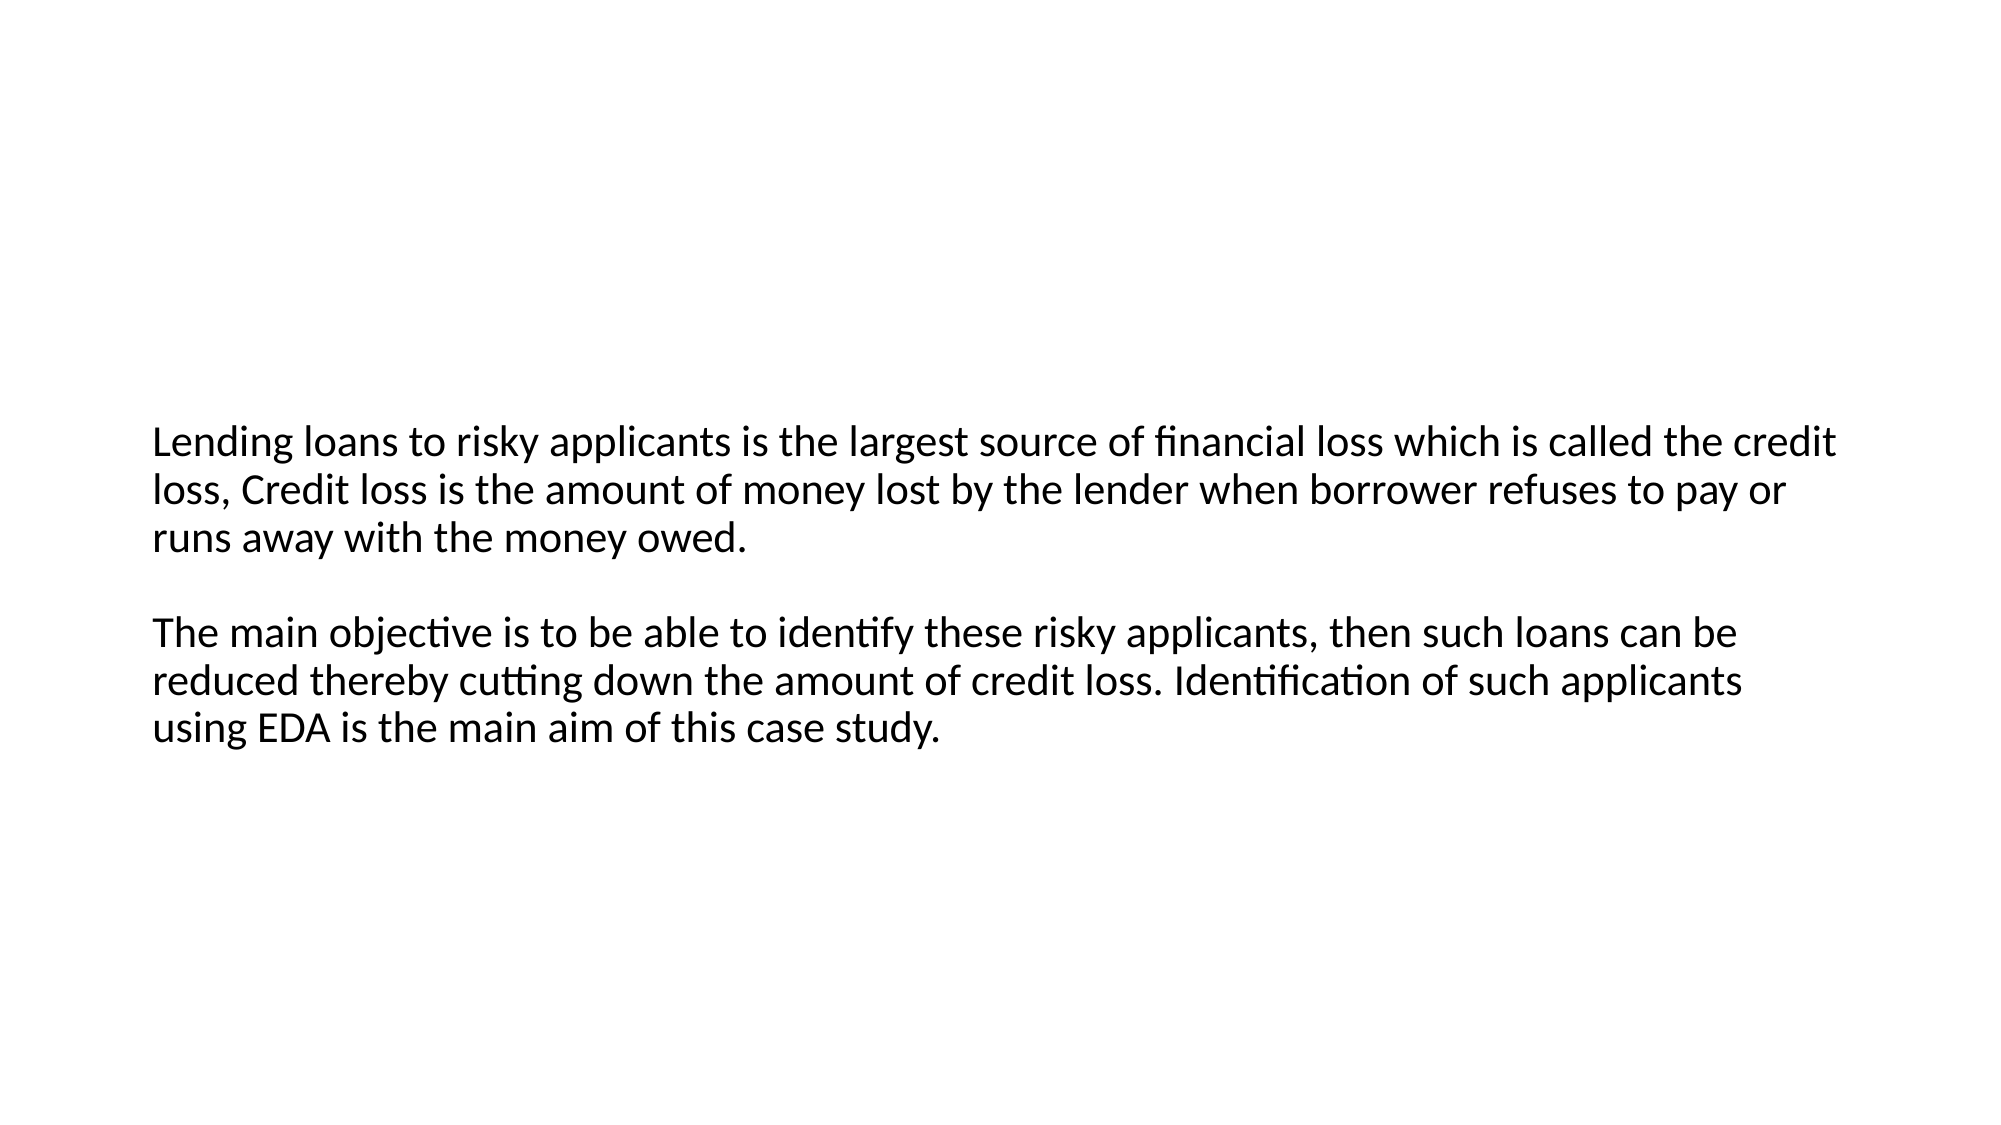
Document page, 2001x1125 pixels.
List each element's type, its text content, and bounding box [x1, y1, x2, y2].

title Lending loans to risky applicants is the largest source of financial loss which is called the credit loss, Credit loss is the amount of money lost by the lender when borrower refuses to pay or runs away with the money owed. The main objective is to be able to identify these risky applicants, then such loans can be reduced thereby cutting down the amount of credit loss. Identification of such applicants using EDA is the main aim of this case study. [137, 409, 1863, 958]
